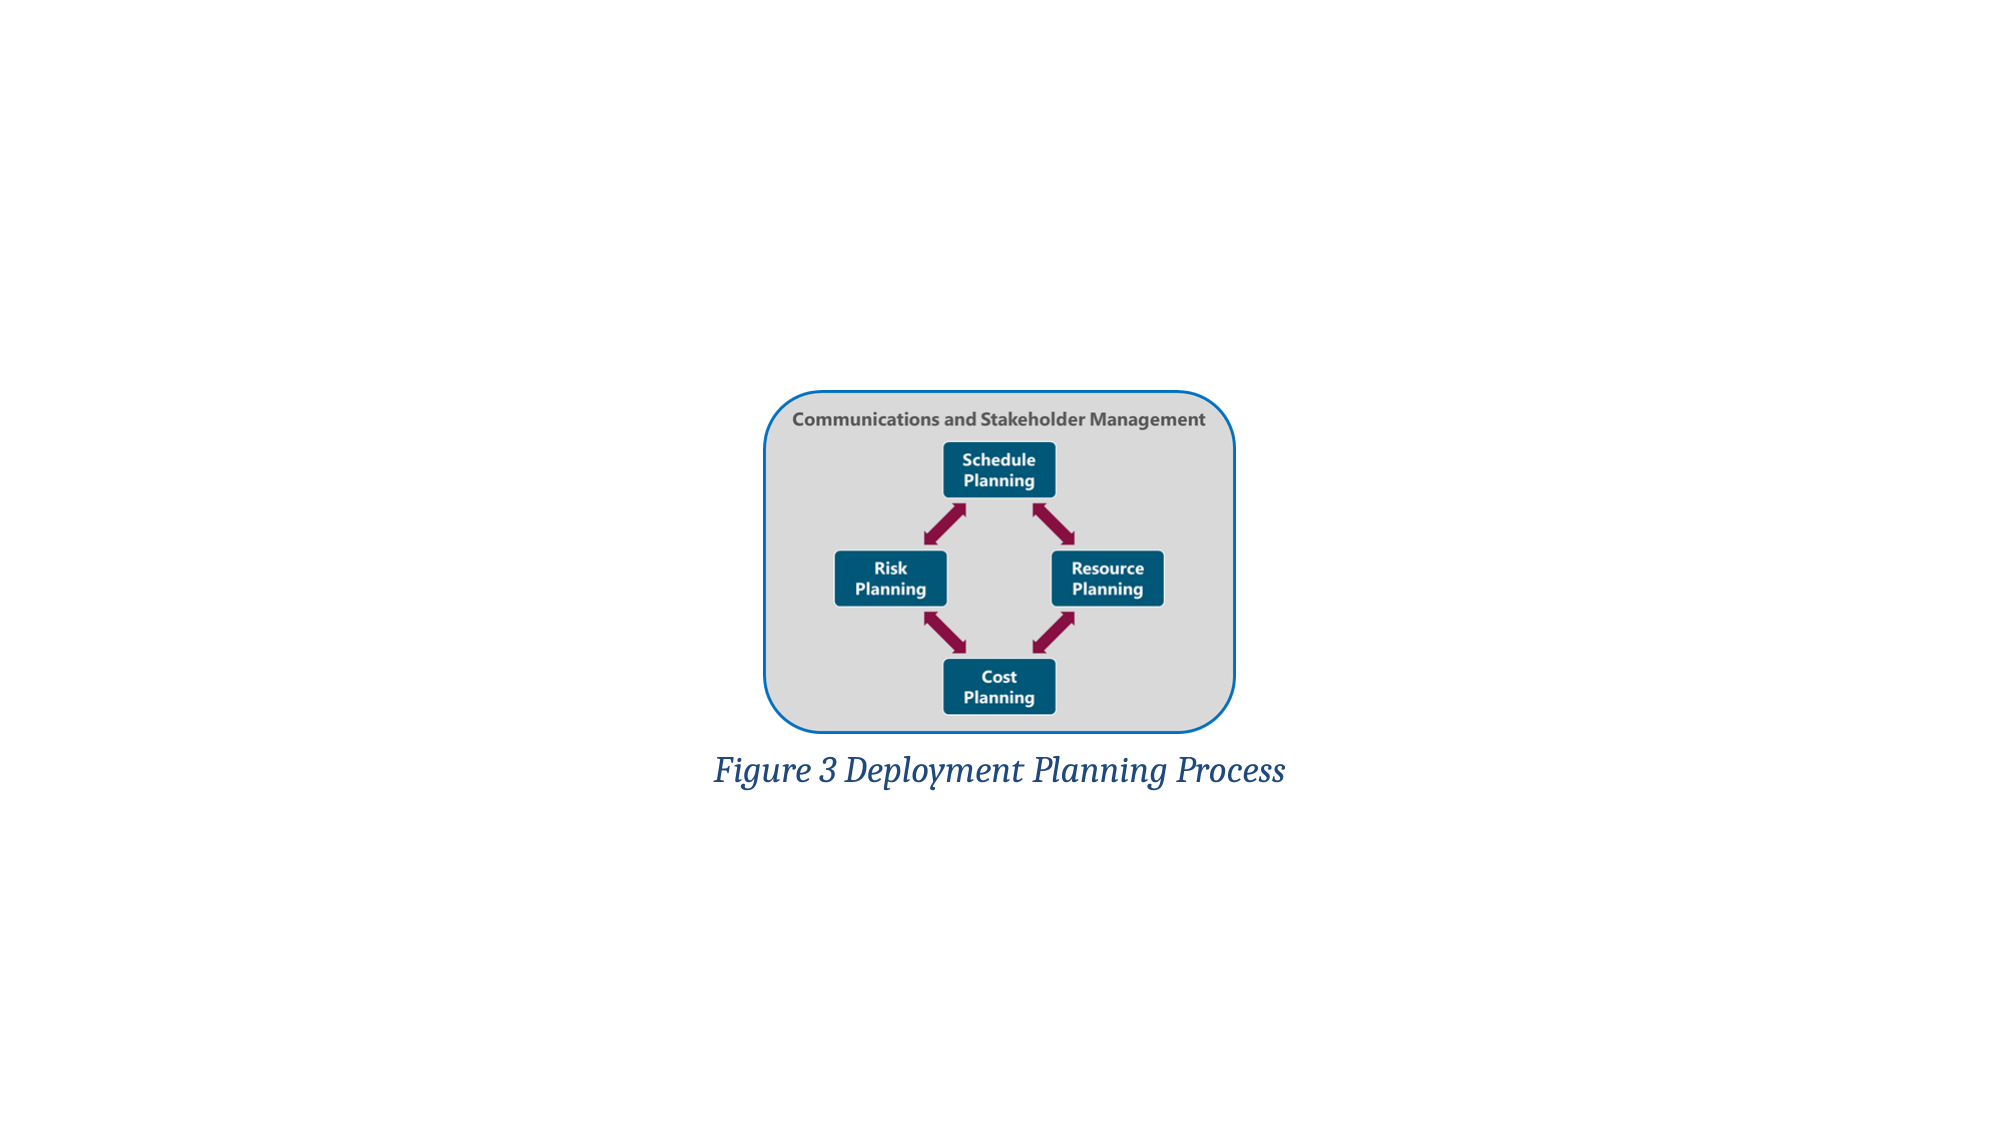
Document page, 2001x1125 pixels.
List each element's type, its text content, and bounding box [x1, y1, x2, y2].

picture [763, 390, 1236, 735]
text_box Figure 3 Deployment Planning Process [500, 733, 1500, 797]
